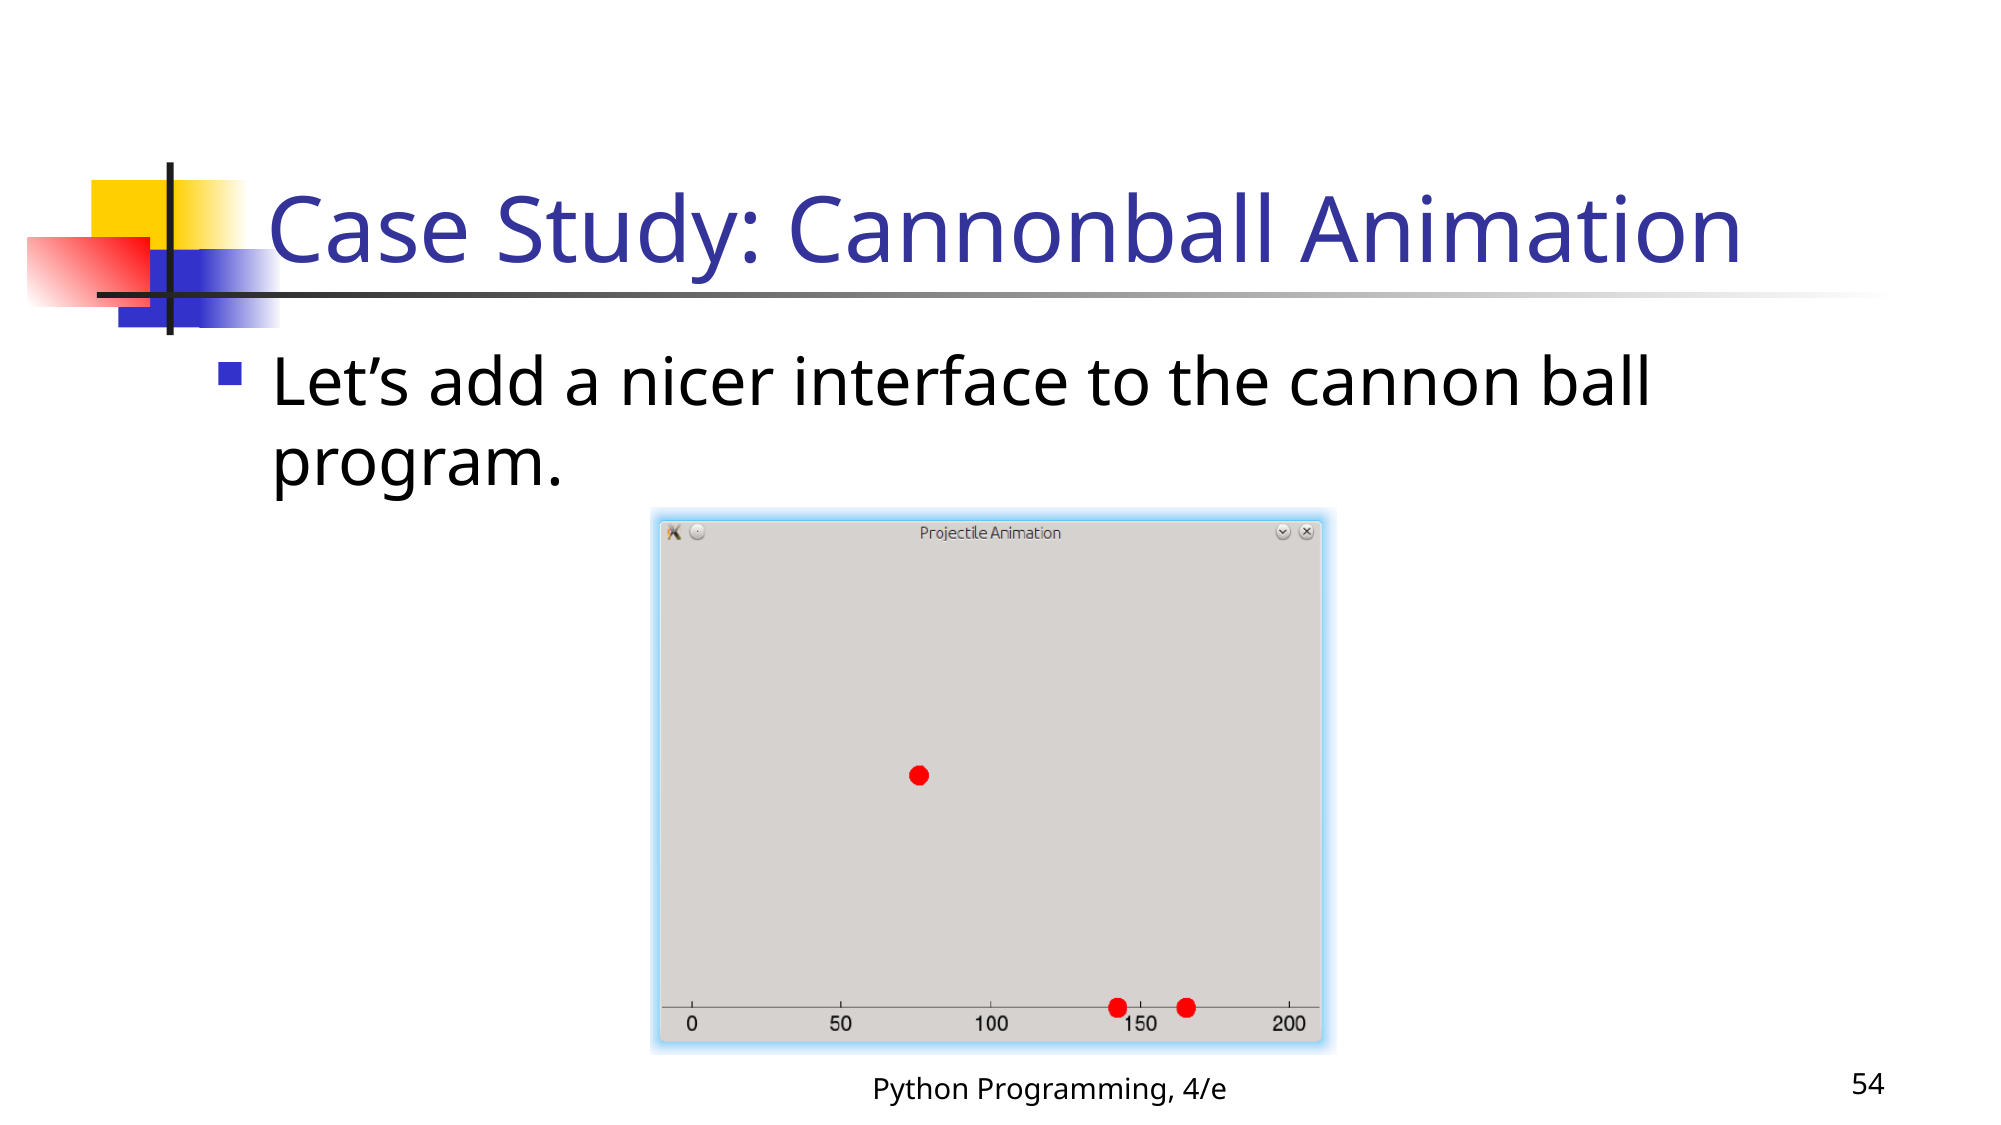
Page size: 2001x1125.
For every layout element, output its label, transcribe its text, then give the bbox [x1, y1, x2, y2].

title Case Study: Cannonball Animation [251, 101, 1957, 289]
footer Python Programming, 4/e [733, 1037, 1367, 1113]
picture [649, 507, 1338, 1055]
list Let’s add a nicer interface to the cannon ball program. [200, 331, 1788, 525]
slide_number 54 [1483, 1037, 1901, 1113]
